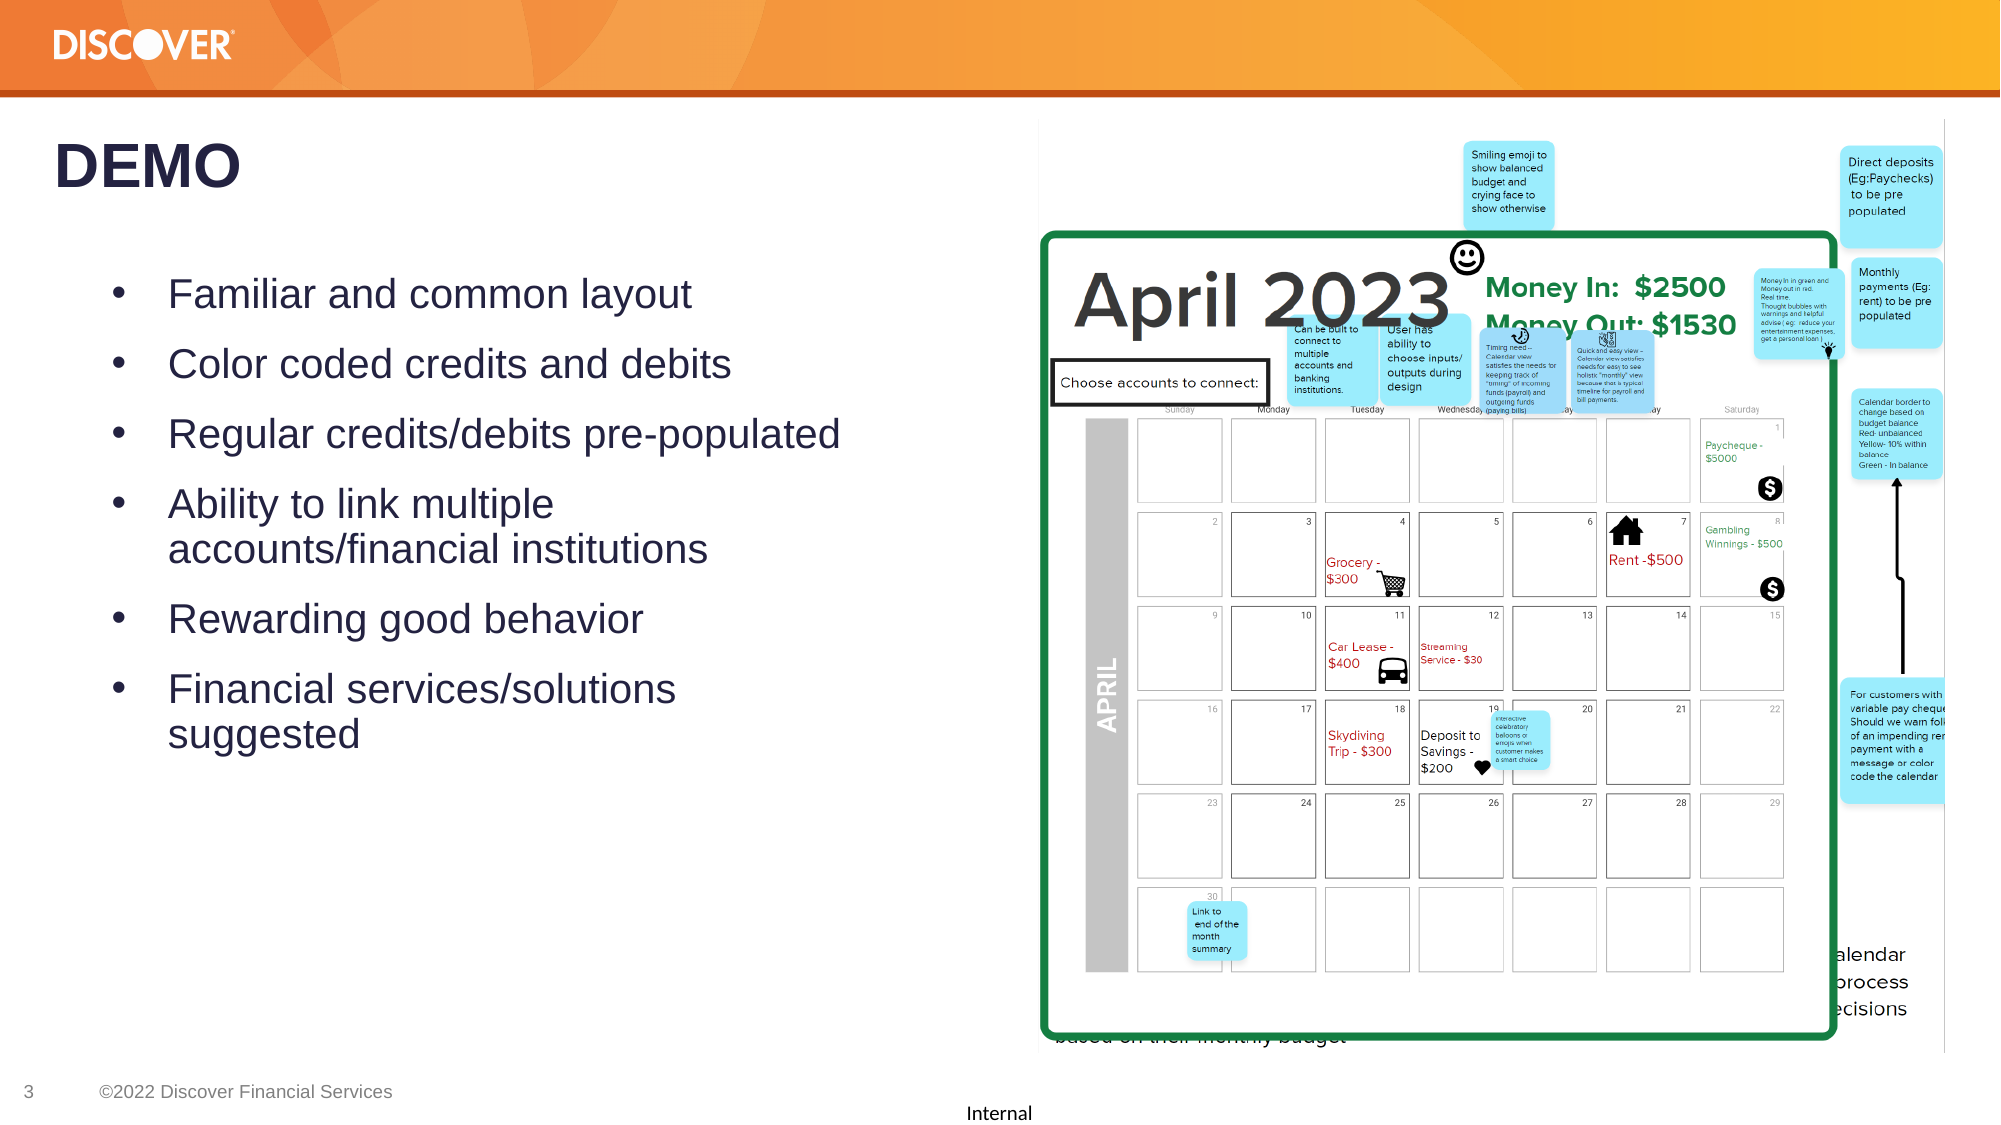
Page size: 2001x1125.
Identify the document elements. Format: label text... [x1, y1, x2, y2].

text_box Familiar and common layout Color coded credits and debits Regular credits/debits pre-populated Ability to link multiple accounts/financial institutions Rewarding good behavior Financial services/solutions suggested [96, 264, 860, 1115]
picture [1037, 119, 1945, 1053]
picture [0, 0, 1795, 90]
title DEMO [54, 97, 1945, 225]
